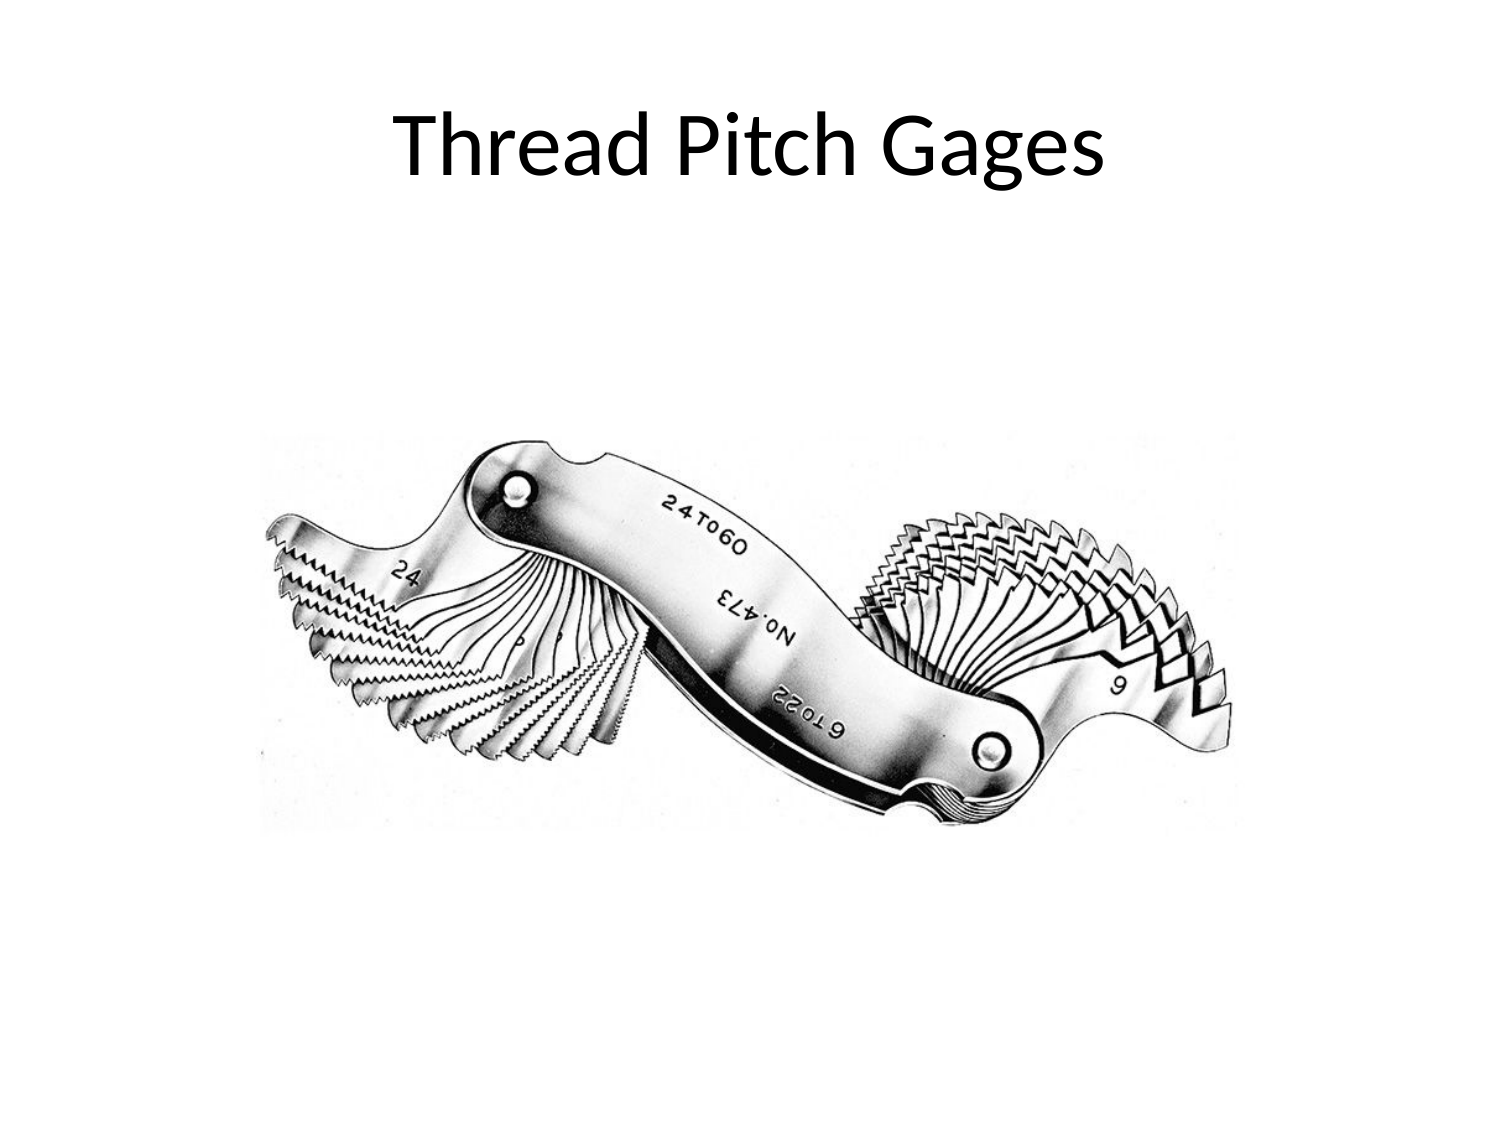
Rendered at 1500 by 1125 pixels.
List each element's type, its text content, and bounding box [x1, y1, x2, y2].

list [254, 262, 1246, 1006]
title Thread Pitch Gages [75, 45, 1425, 233]
